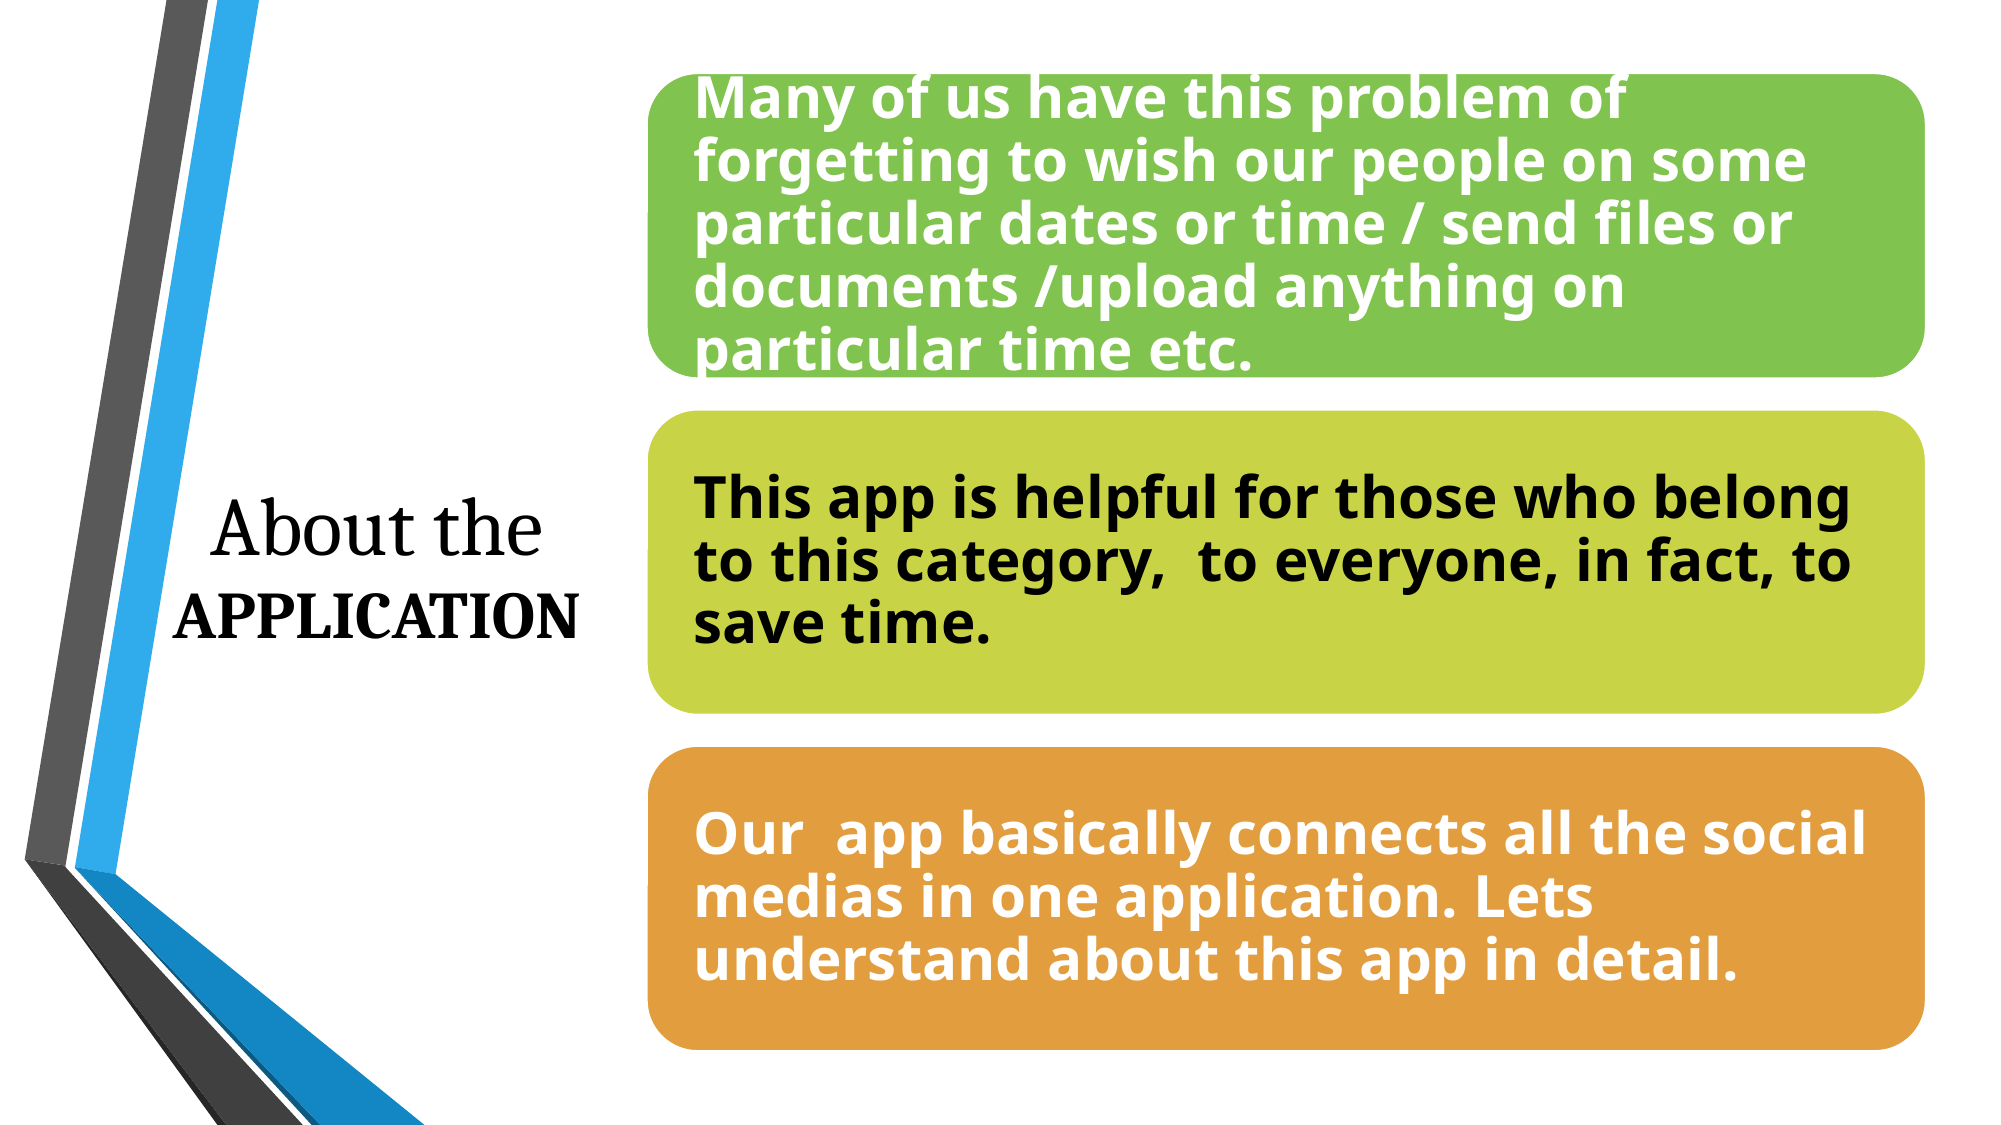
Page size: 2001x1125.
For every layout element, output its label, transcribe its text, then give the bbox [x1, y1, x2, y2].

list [646, 0, 1927, 1125]
title About the APPLICATION [107, 283, 646, 841]
